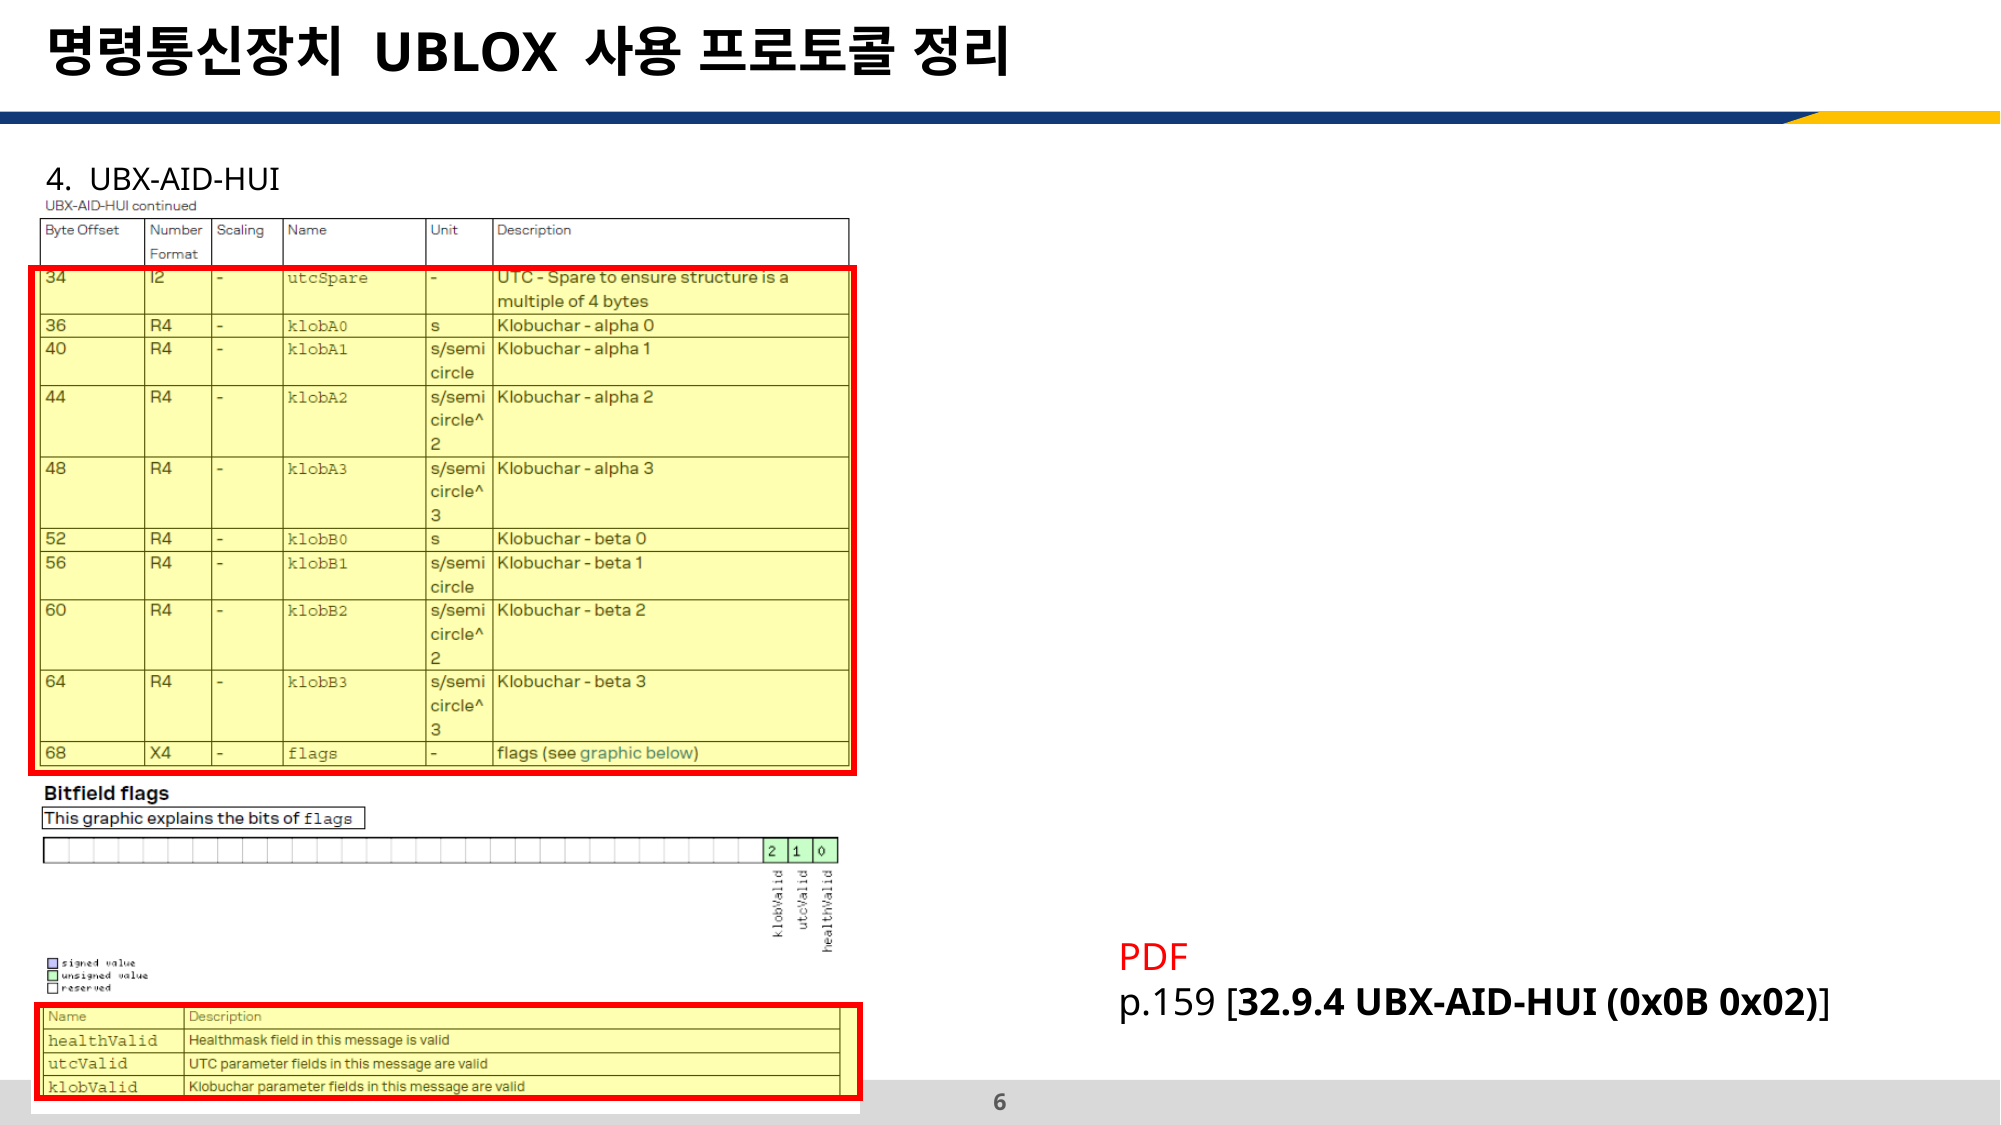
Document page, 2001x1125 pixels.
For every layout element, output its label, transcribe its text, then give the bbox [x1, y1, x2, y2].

text_box PDF p.159 [32.9.4 UBX-AID-HUI (0x0B 0x02)] [1103, 925, 2000, 1031]
picture [31, 195, 860, 1114]
text_box 명령통신장치 UBLOX 사용 프로토콜 정리 [31, 3, 1757, 105]
